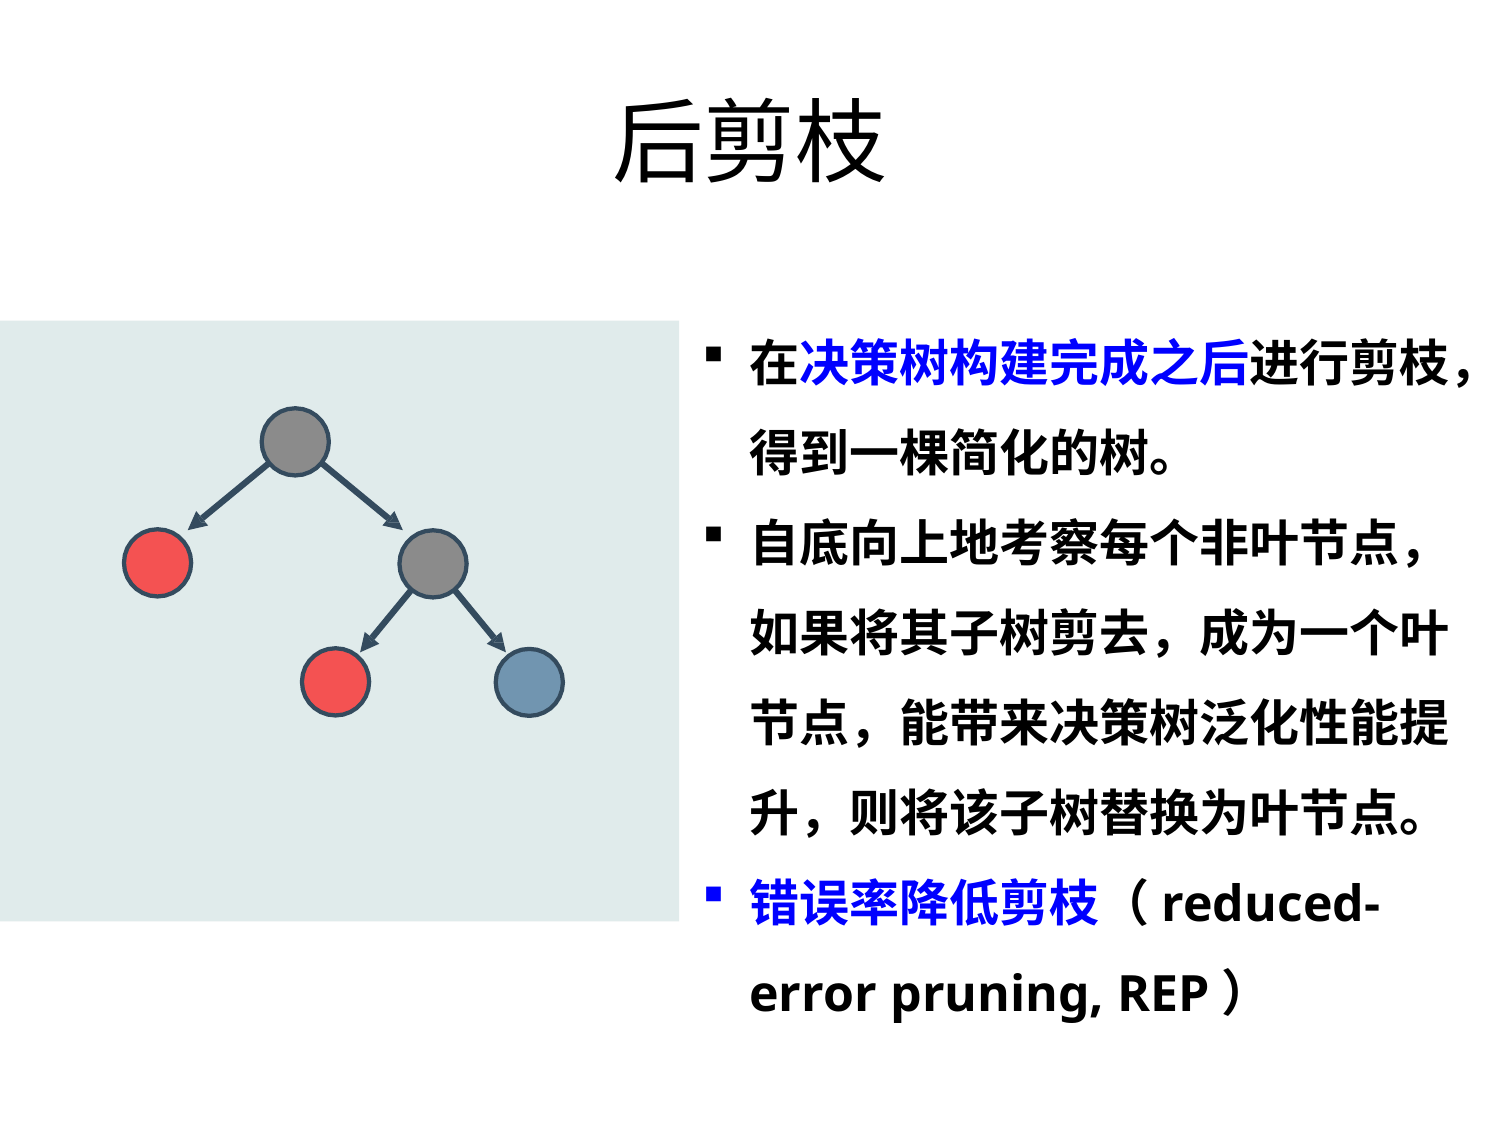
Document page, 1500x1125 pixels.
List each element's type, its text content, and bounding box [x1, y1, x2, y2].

text_box [320, 461, 403, 531]
text_box [301, 648, 370, 716]
text_box [399, 530, 467, 598]
text_box 在决策树构建完成之后进行剪枝，得到一棵简化的树。 自底向上地考察每个非叶节点，如果将其子树剪去，成为一个叶节点，能带来决策树泛化性能提升，则将该子树替换为叶节点。 错误率降低剪枝（reduced-error pruning, REP） [700, 298, 1471, 1021]
text_box [187, 460, 271, 531]
text_box [452, 588, 506, 653]
text_box [360, 588, 414, 653]
text_box [123, 529, 192, 597]
text_box [0, 320, 680, 922]
text_box [261, 408, 329, 476]
text_box [495, 648, 563, 716]
title 后剪枝 [75, 45, 1425, 233]
